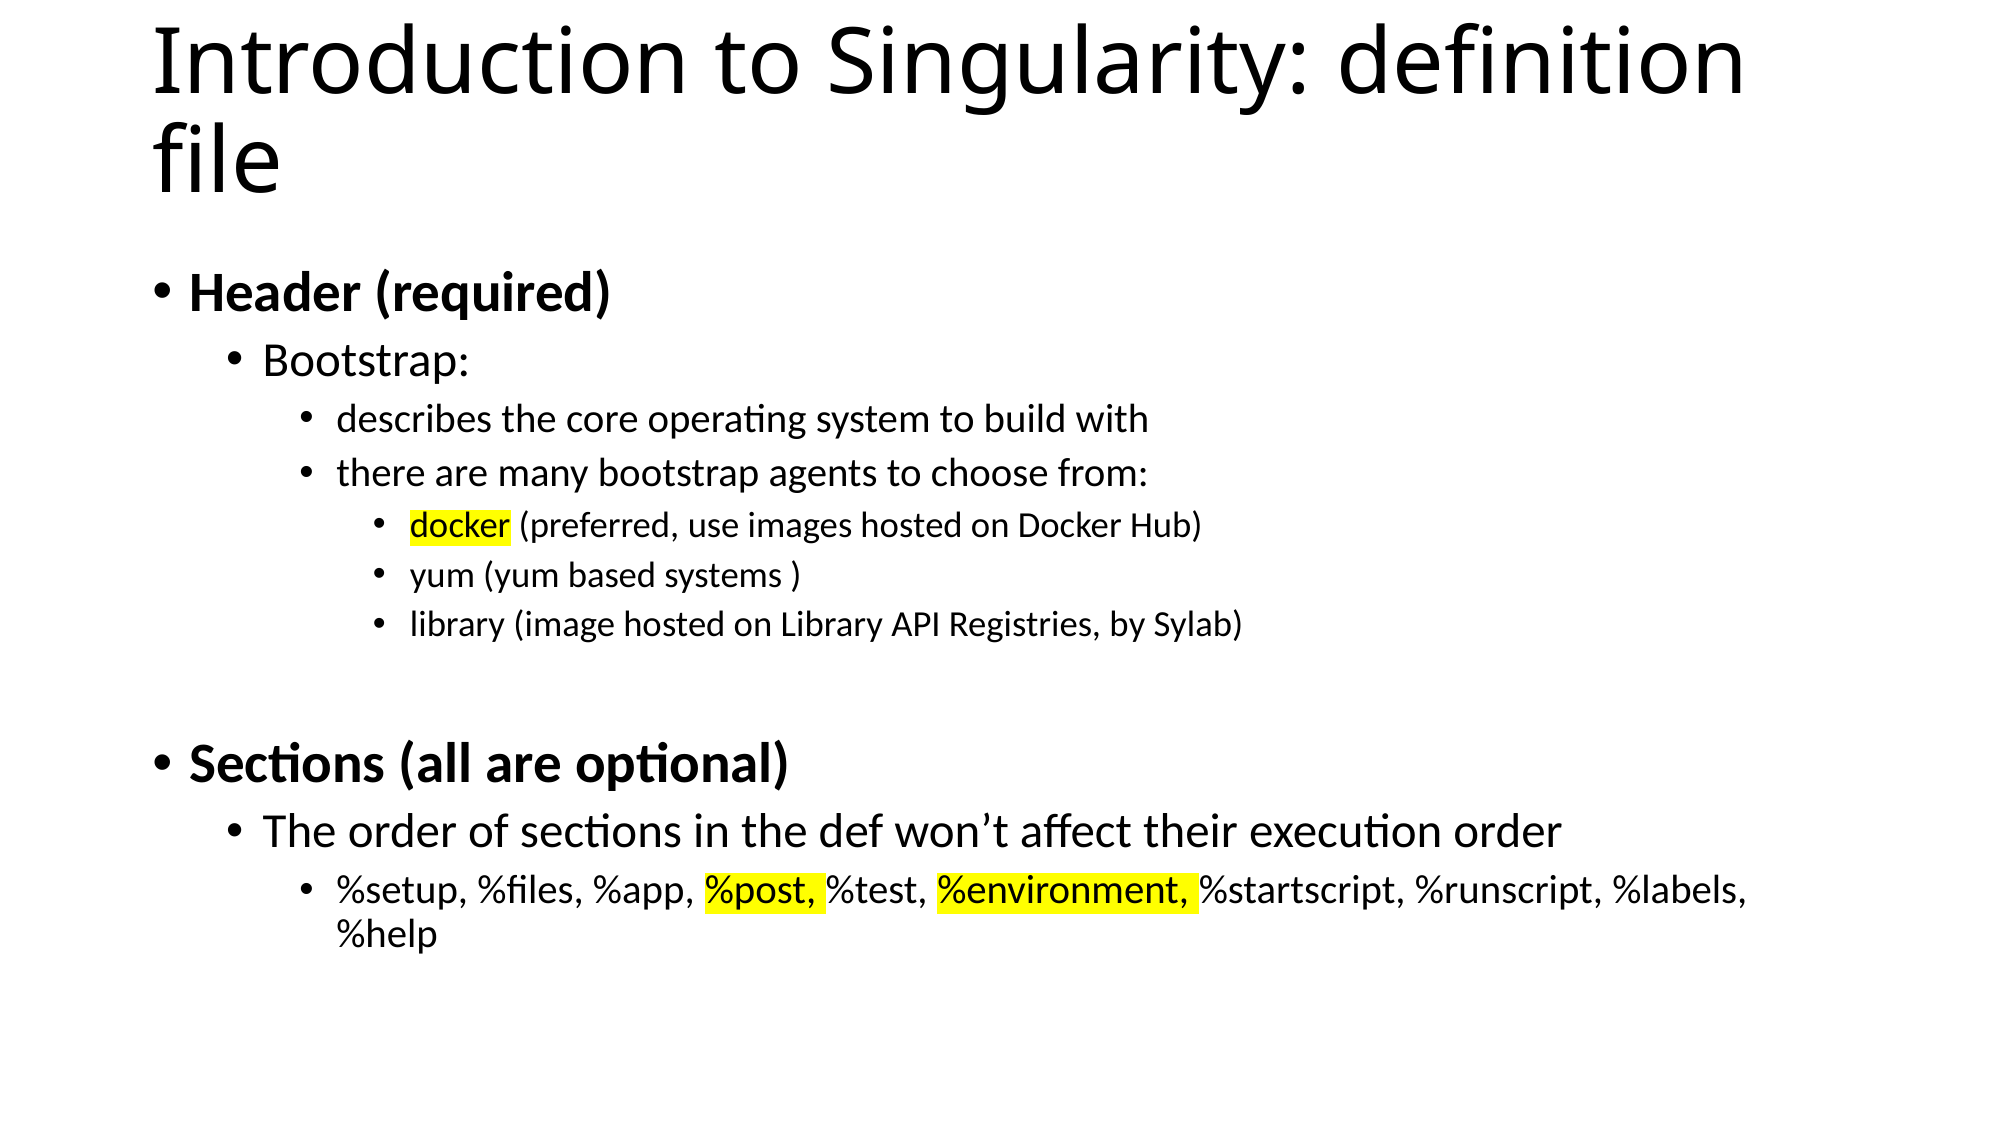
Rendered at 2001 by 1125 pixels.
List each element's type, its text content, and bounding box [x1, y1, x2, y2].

list Header (required) Bootstrap: describes the core operating system to build with there are many bootstrap agents to choose from: docker (preferred, use images hosted on Docker Hub) yum (yum based systems ) library (image hosted on Library API Registries, by Sylab) Sections (all are optional) The order of sections in the def won’t affect their execution order %setup, %files, %app, %post, %test, %environment, %startscript, %runscript, %labels, %help [137, 254, 1863, 965]
title Introduction to Singularity: definition file [137, 5, 1863, 223]
